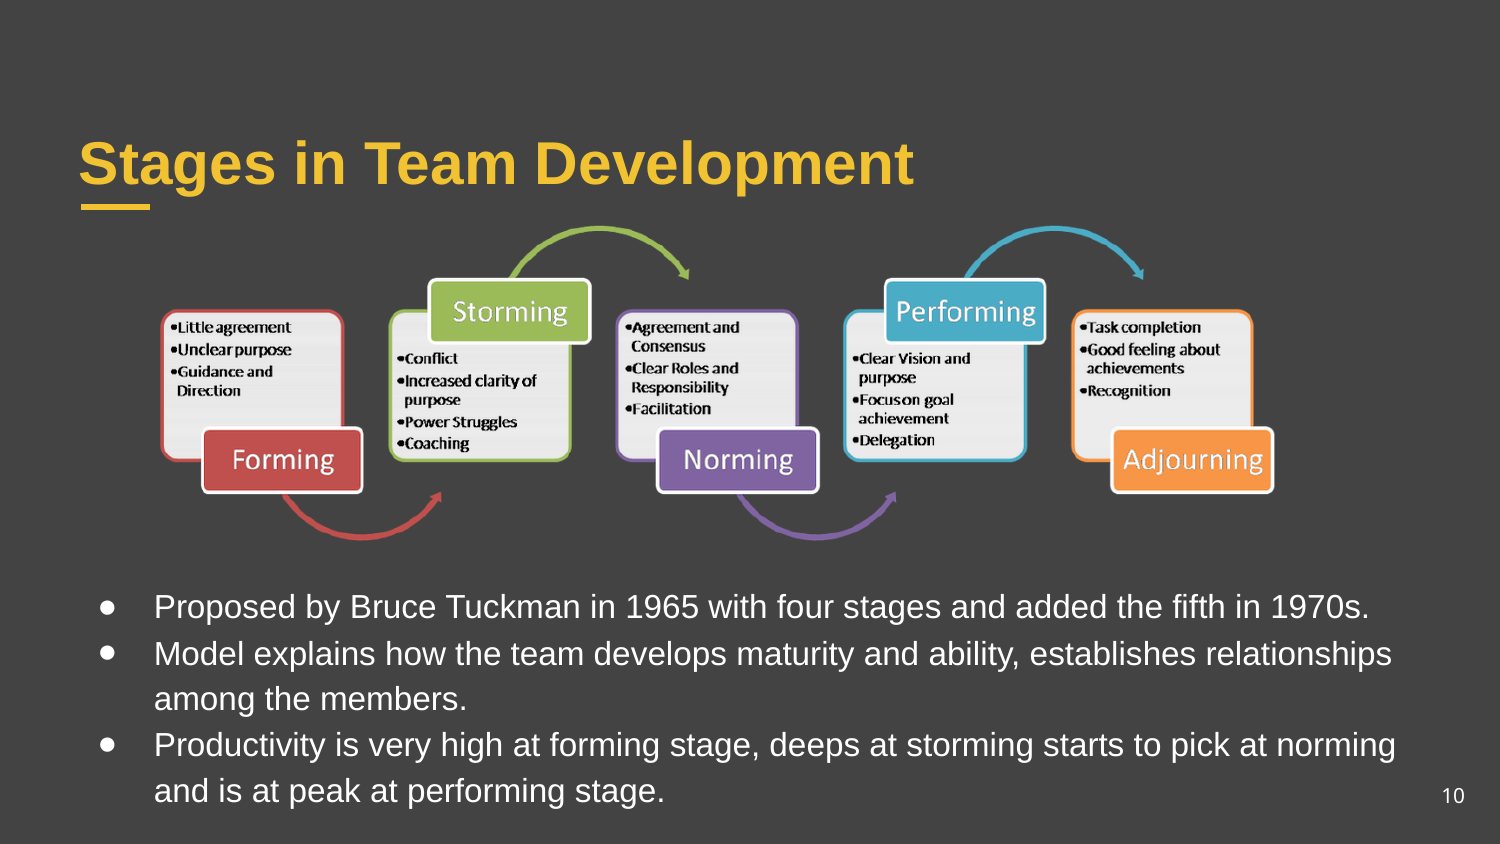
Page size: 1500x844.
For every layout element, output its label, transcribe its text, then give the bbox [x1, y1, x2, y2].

picture [155, 195, 1283, 566]
list Proposed by Bruce Tuckman in 1965 with four stages and added the fifth in 1970s. Model explains how the team develops maturity and ability, establishes relationships among the members. Productivity is very high at forming stage, deeps at storming starts to pick at norming and is at peak at performing stage. [63, 564, 1437, 830]
slide_number 10 [1389, 764, 1480, 830]
title Stages in Team Development [63, 75, 1500, 212]
